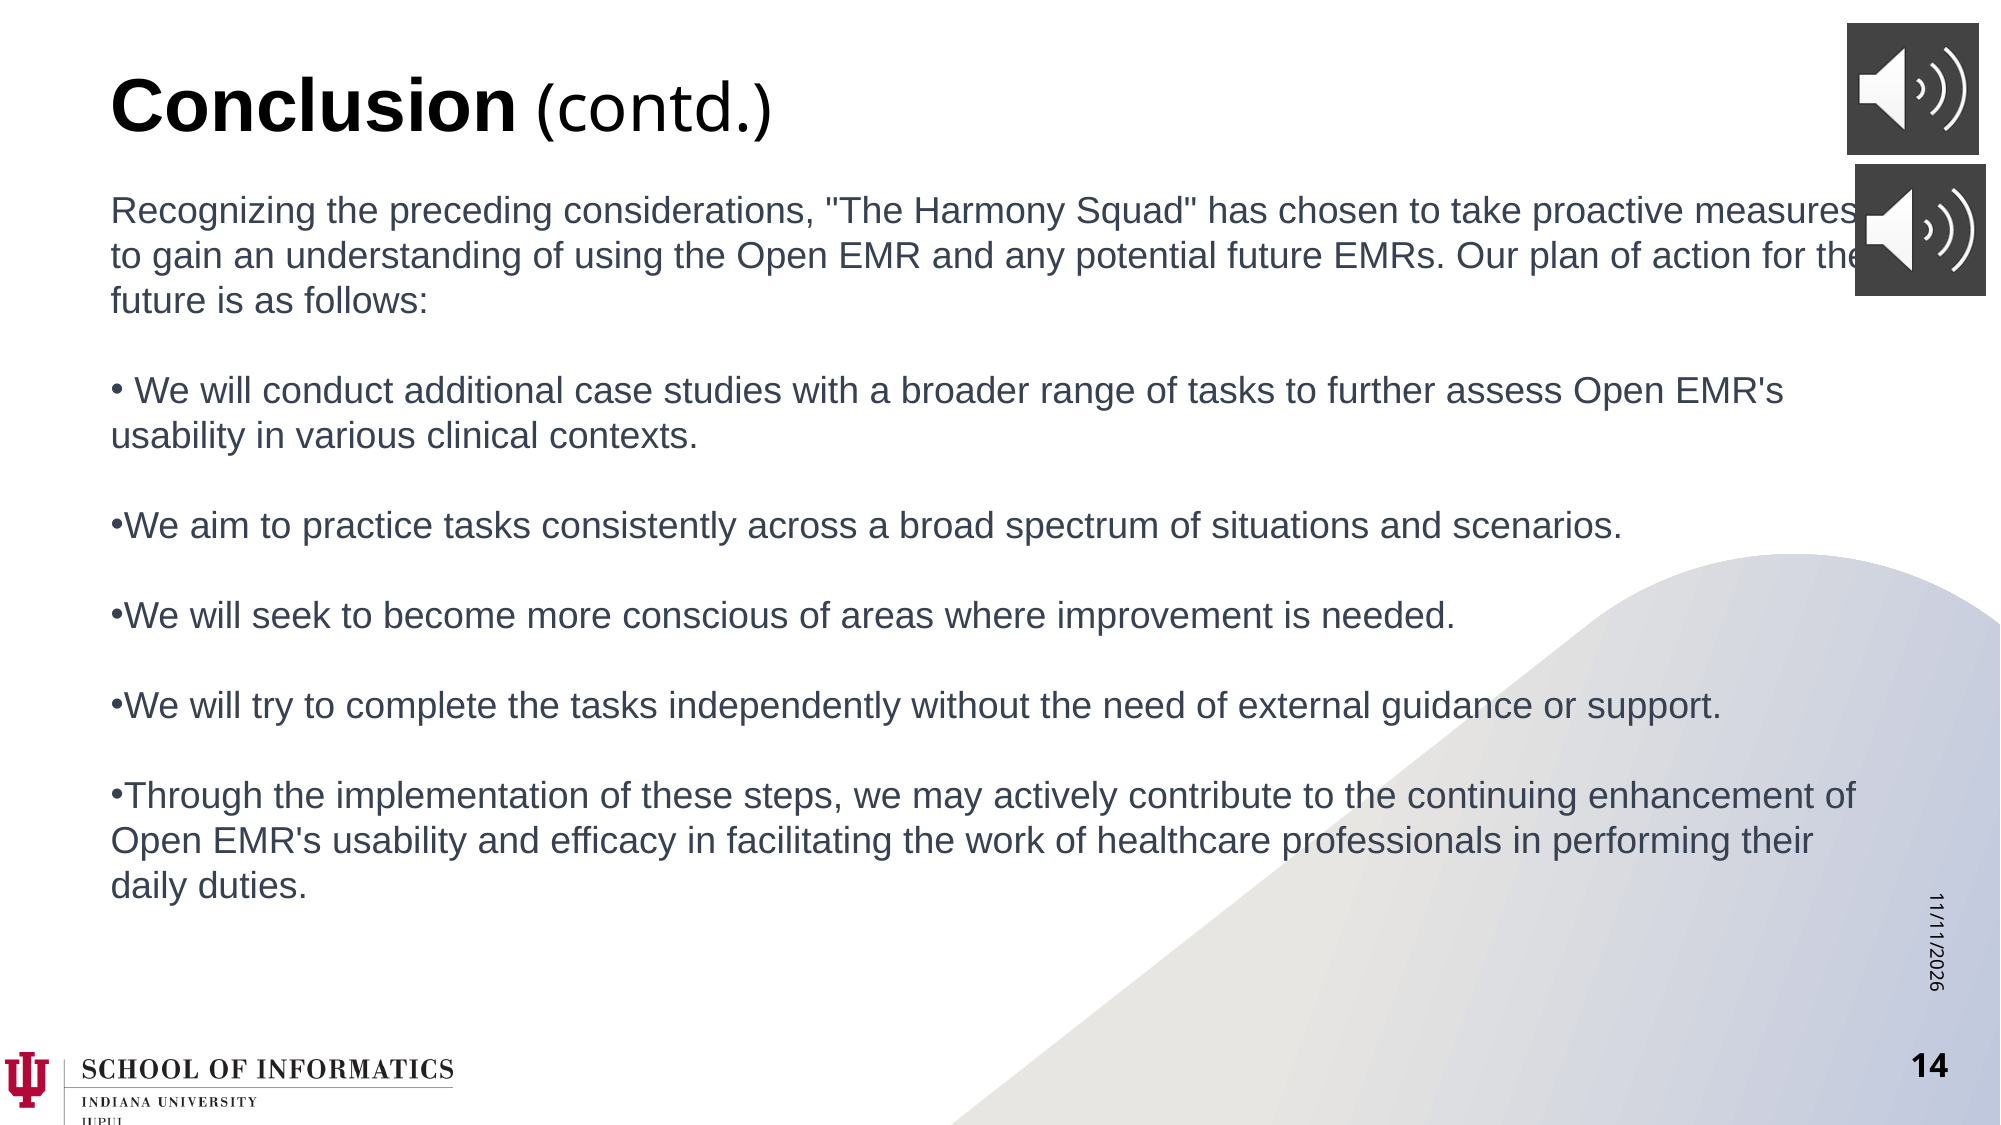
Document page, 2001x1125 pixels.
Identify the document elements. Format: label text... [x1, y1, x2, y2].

picture [1846, 22, 1980, 156]
text_box Conclusion (contd.) [95, 0, 1554, 155]
slide_number 14 [1862, 1036, 1964, 1097]
picture [1853, 163, 1988, 297]
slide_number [1906, 571, 1967, 1008]
text_box Recognizing the preceding considerations, "The Harmony Squad" has chosen to take proactive measures to gain an understanding of using the Open EMR and any potential future EMRs. Our plan of action for the future is as follows: We will conduct additional case studies with a broader range of tasks to further assess Open EMR's usability in various clinical contexts. We aim to practice tasks consistently across a broad spectrum of situations and scenarios. We will seek to become more conscious of areas where improvement is needed. We will try to complete the tasks independently without the need of external guidance or support. Through the implementation of these steps, we may actively contribute to the continuing enhancement of Open EMR's usability and efficacy in facilitating the work of healthcare professionals in performing their daily duties. [95, 178, 1893, 1014]
picture [5, 1052, 453, 1125]
